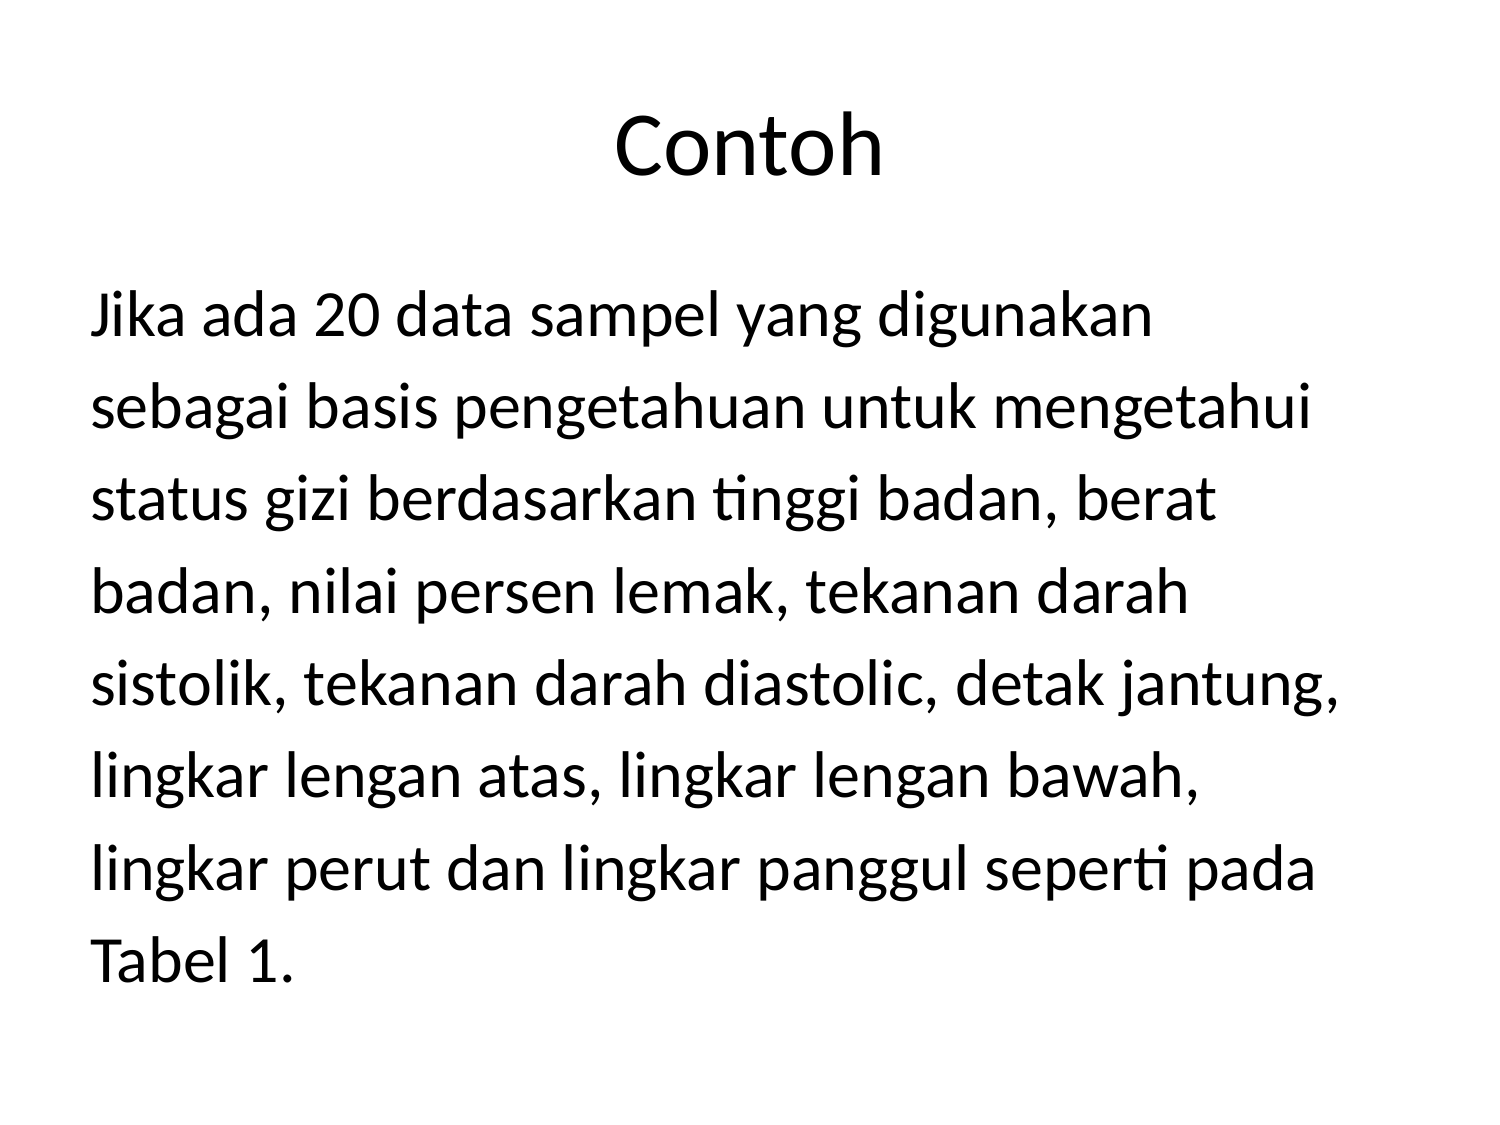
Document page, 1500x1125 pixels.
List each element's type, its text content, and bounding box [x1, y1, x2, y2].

list Jika ada 20 data sampel yang digunakan sebagai basis pengetahuan untuk mengetahui status gizi berdasarkan tinggi badan, berat badan, nilai persen lemak, tekanan darah sistolik, tekanan darah diastolic, detak jantung, lingkar lengan atas, lingkar lengan bawah, lingkar perut dan lingkar panggul seperti pada Tabel 1. [75, 262, 1425, 1005]
title Contoh [75, 45, 1425, 233]
